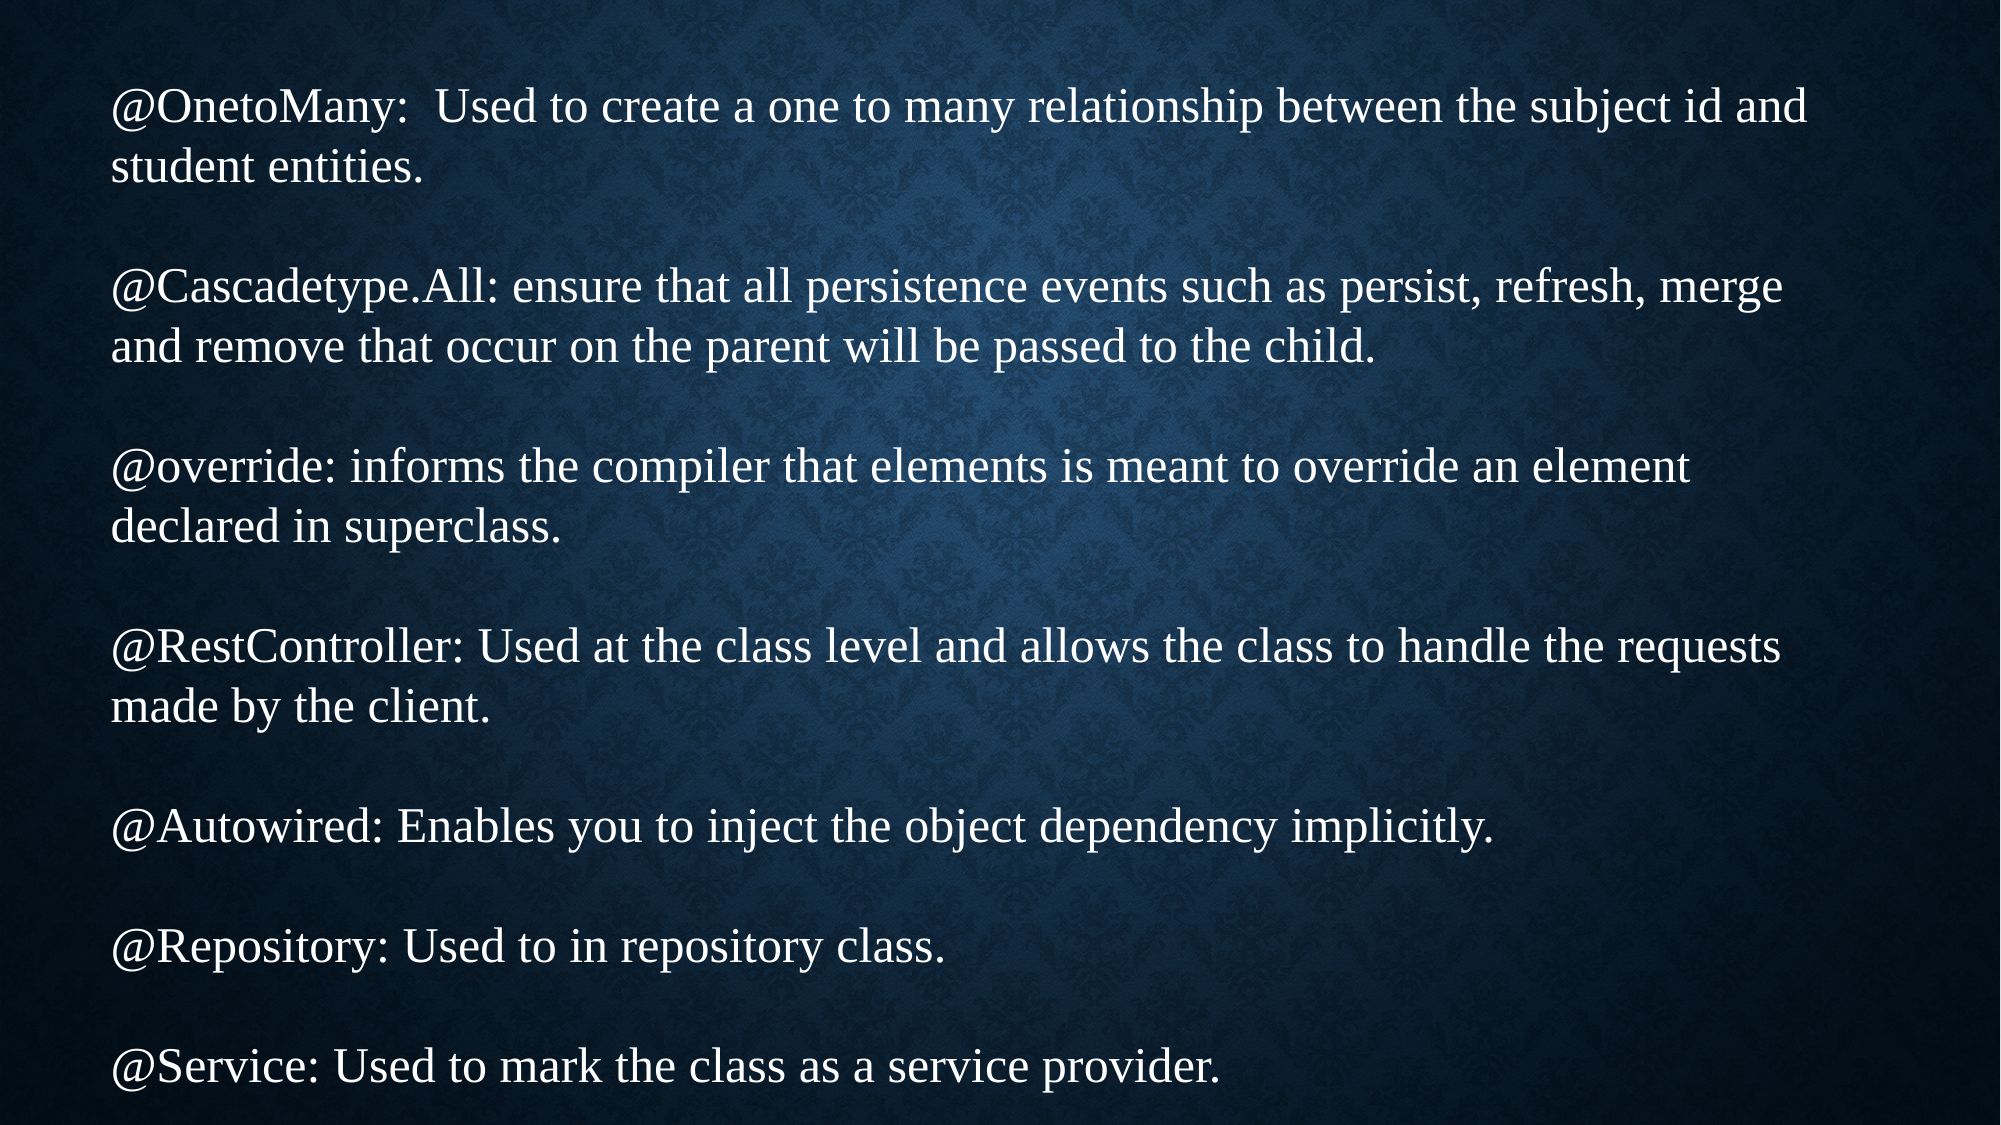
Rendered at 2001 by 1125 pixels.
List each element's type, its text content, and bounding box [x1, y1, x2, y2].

text_box @OnetoMany: Used to create a one to many relationship between the subject id and student entities. @Cascadetype.All: ensure that all persistence events such as persist, refresh, merge and remove that occur on the parent will be passed to the child. @override: informs the compiler that elements is meant to override an element declared in superclass. @RestController: Used at the class level and allows the class to handle the requests made by the client. @Autowired: Enables you to inject the object dependency implicitly. @Repository: Used to in repository class. @Service: Used to mark the class as a service provider. [95, 64, 1874, 1125]
picture [0, 0, 2001, 1125]
